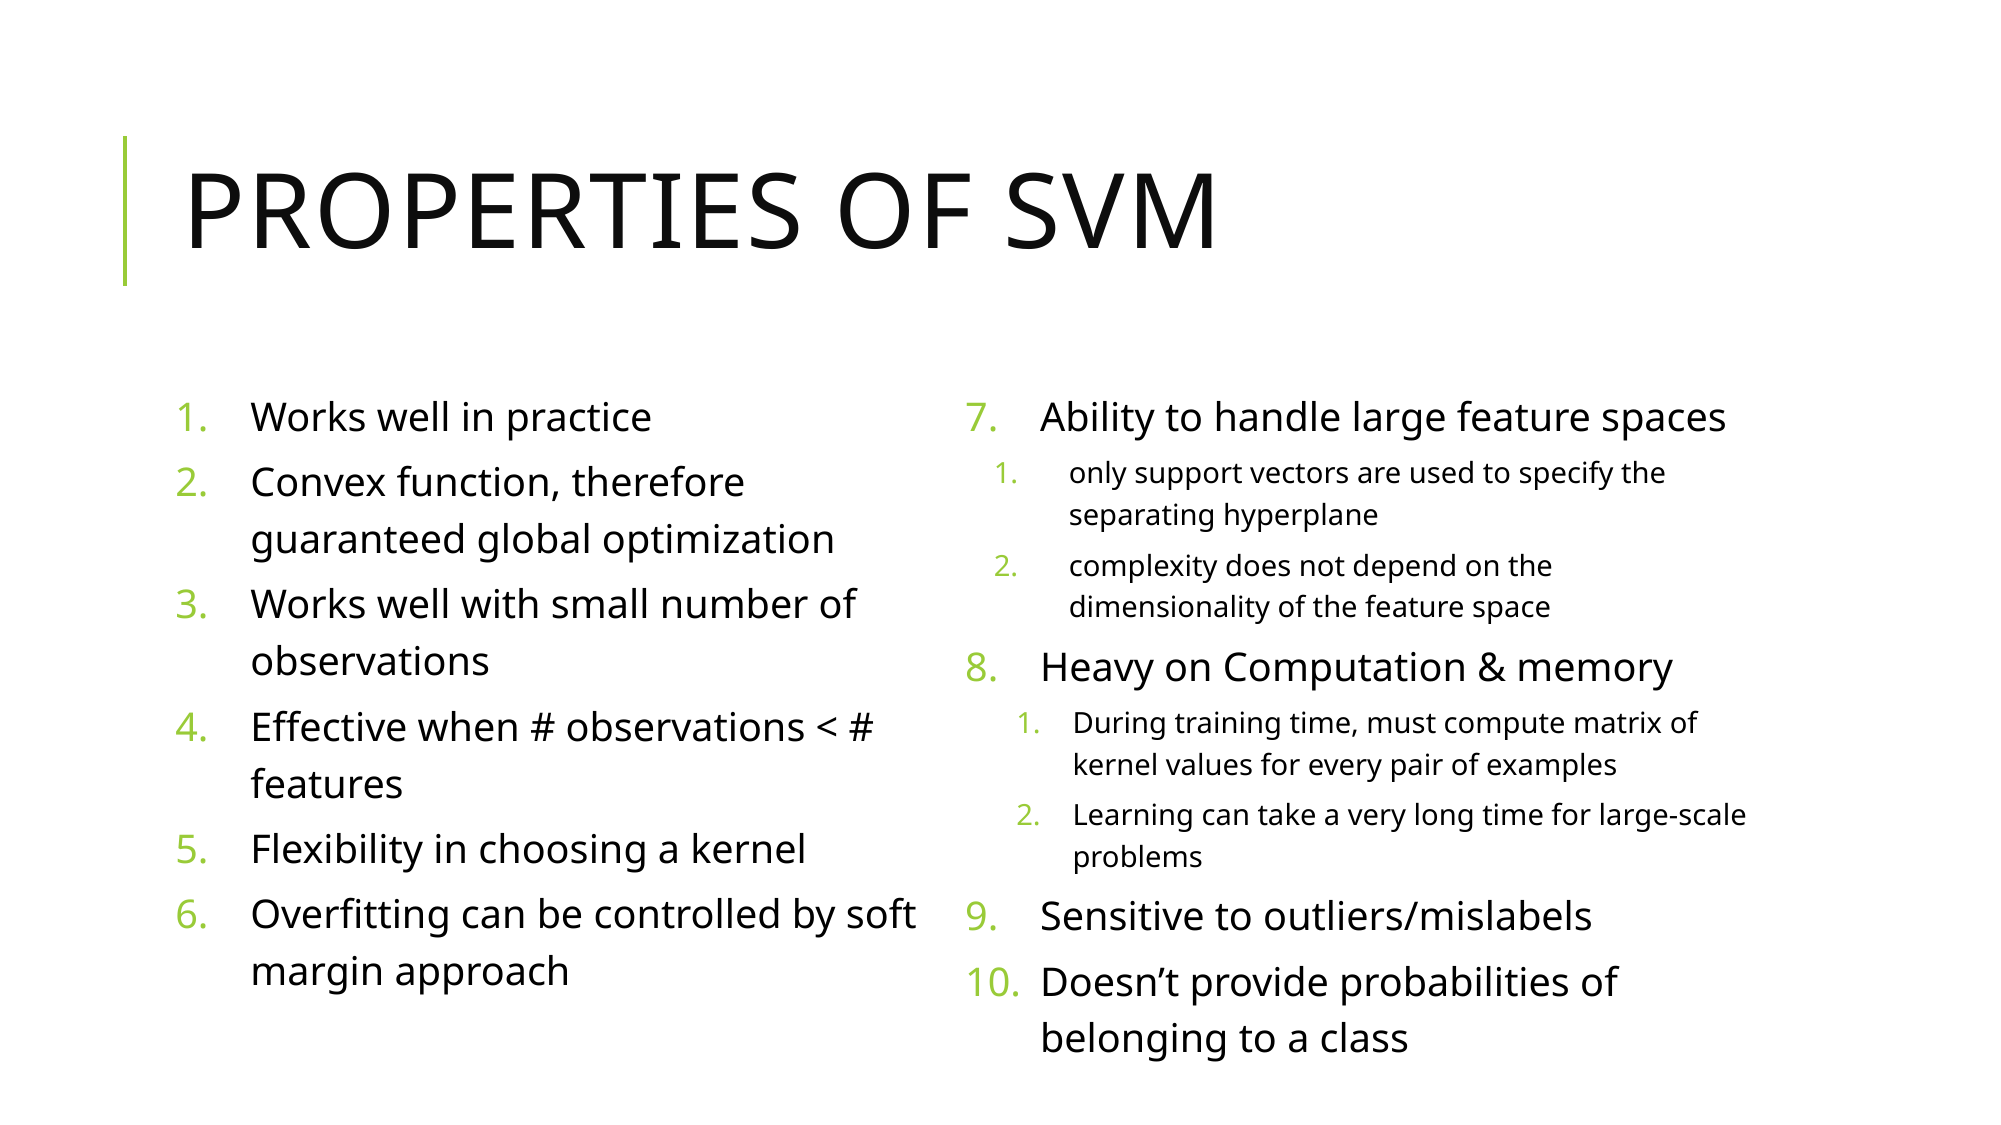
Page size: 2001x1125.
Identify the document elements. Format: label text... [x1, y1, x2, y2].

list Works well in practice Convex function, therefore guaranteed global optimization Works well with small number of observations Effective when # observations < # features Flexibility in choosing a kernel Overfitting can be controlled by soft margin approach Ability to handle large feature spaces only support vectors are used to specify the separating hyperplane complexity does not depend on the dimensionality of the feature space Heavy on Computation & memory During training time, must compute matrix of kernel values for every pair of examples Learning can take a very long time for large-scale problems Sensitive to outliers/mislabels Doesn’t provide probabilities of belonging to a class [168, 375, 1763, 1035]
title Properties of SVM [168, 96, 1763, 342]
